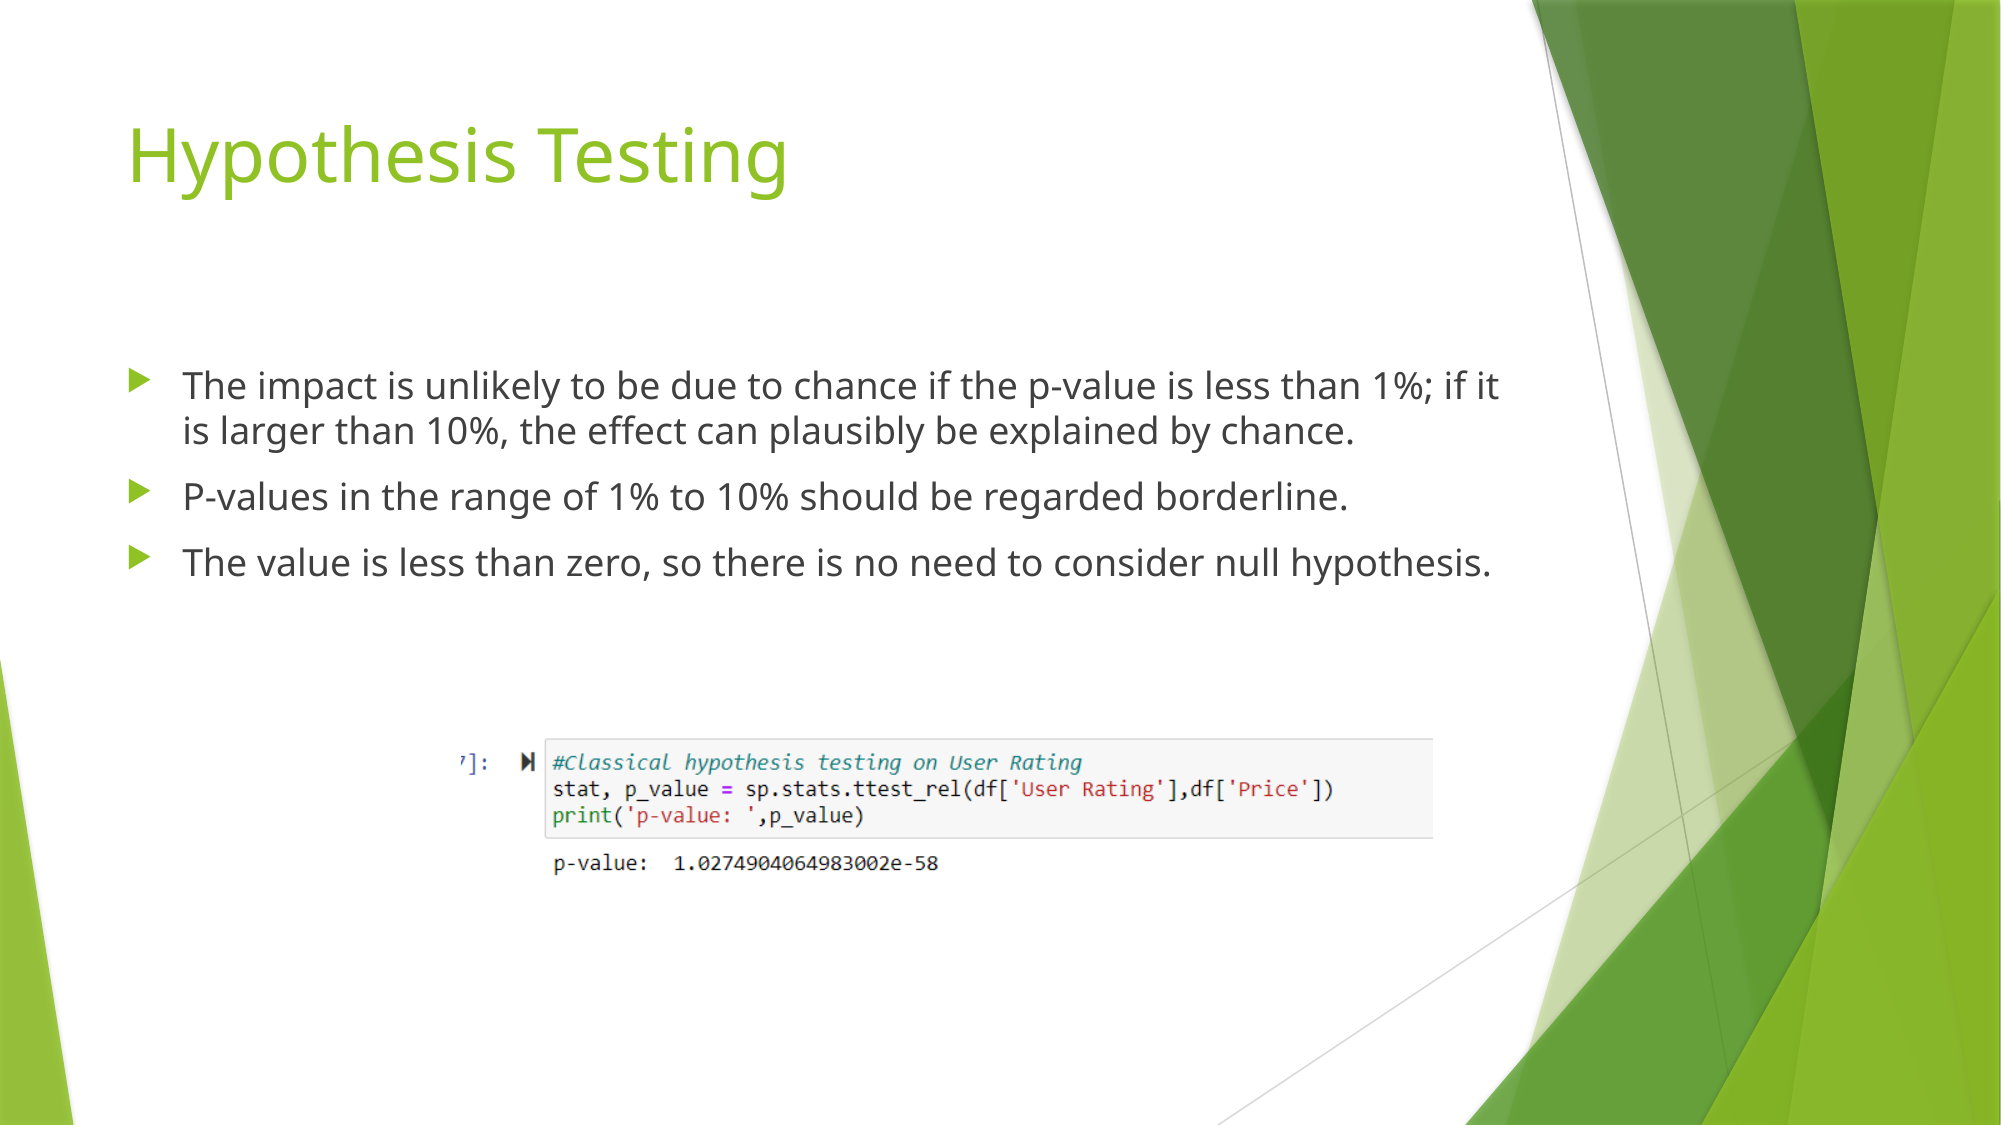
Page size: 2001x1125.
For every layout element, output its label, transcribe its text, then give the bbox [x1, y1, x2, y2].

list The impact is unlikely to be due to chance if the p-value is less than 1%; if it is larger than 10%, the effect can plausibly be explained by chance. P-values in the range of 1% to 10% should be regarded borderline. The value is less than zero, so there is no need to consider null hypothesis. [111, 354, 1522, 992]
picture [460, 725, 1433, 890]
title Hypothesis Testing [111, 99, 1522, 317]
